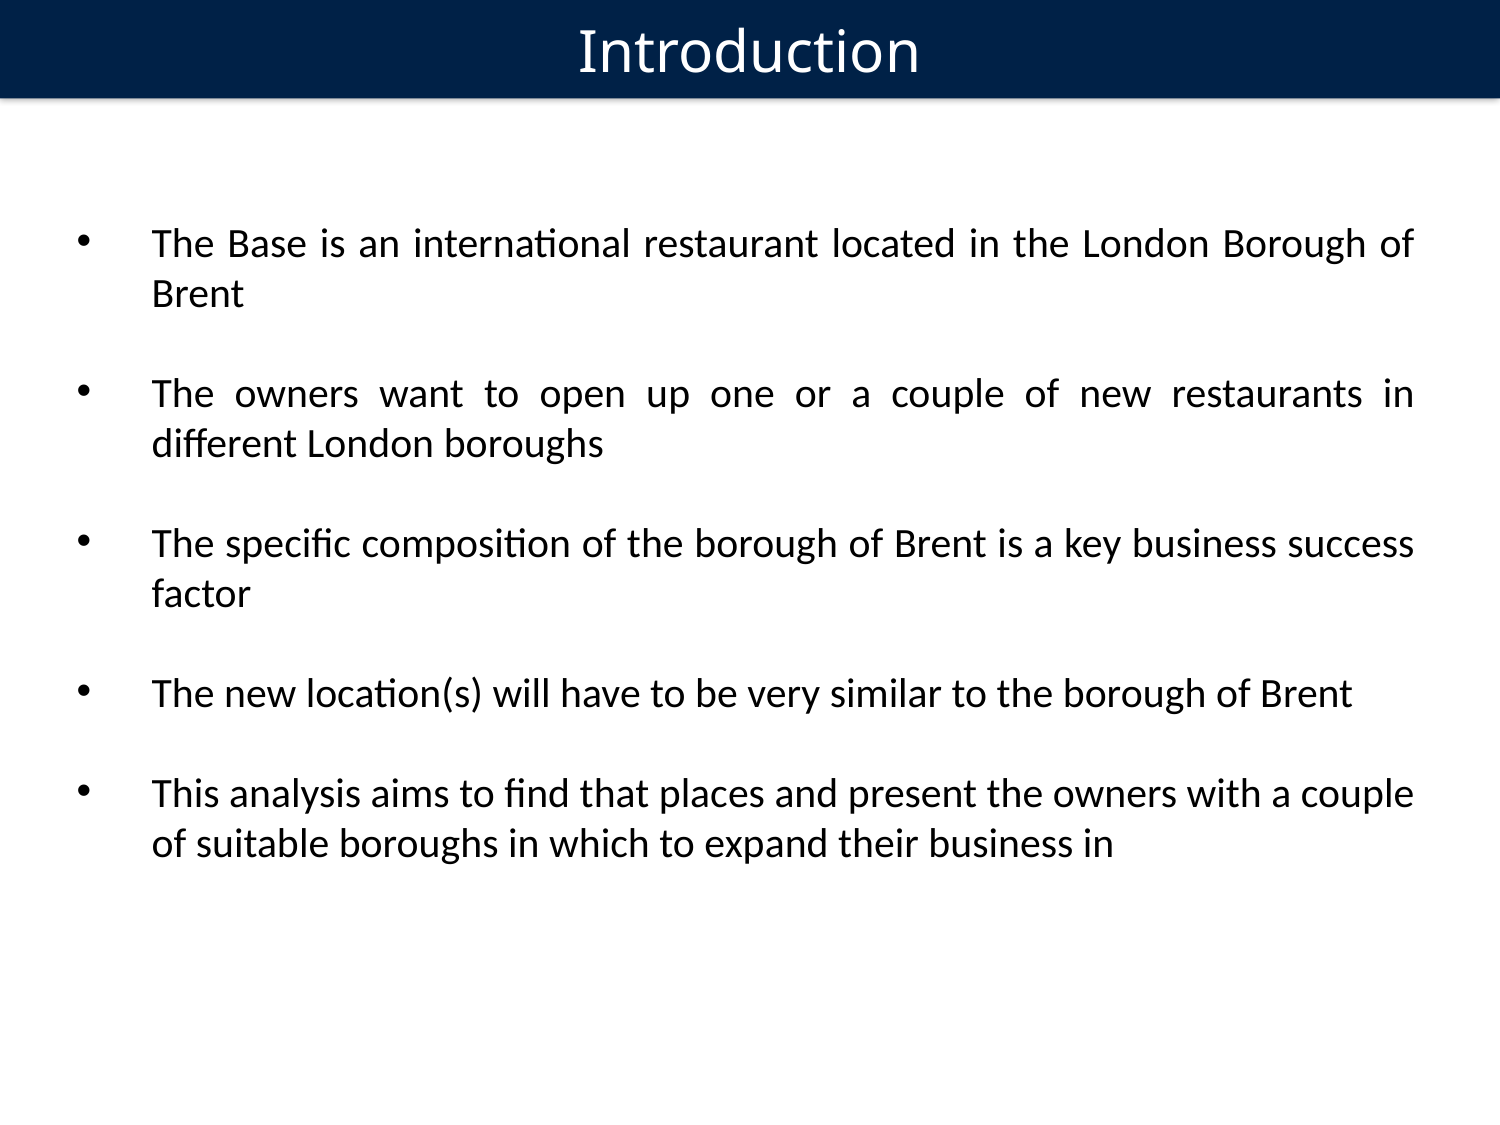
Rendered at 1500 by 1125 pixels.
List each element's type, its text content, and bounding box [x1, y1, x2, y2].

text_box The Base is an international restaurant located in the London Borough of Brent The owners want to open up one or a couple of new restaurants in different London boroughs The specific composition of the borough of Brent is a key business success factor The new location(s) will have to be very similar to the borough of Brent This analysis aims to find that places and present the owners with a couple of suitable boroughs in which to expand their business in [61, 107, 1430, 873]
text_box Introduction [0, 0, 1500, 99]
